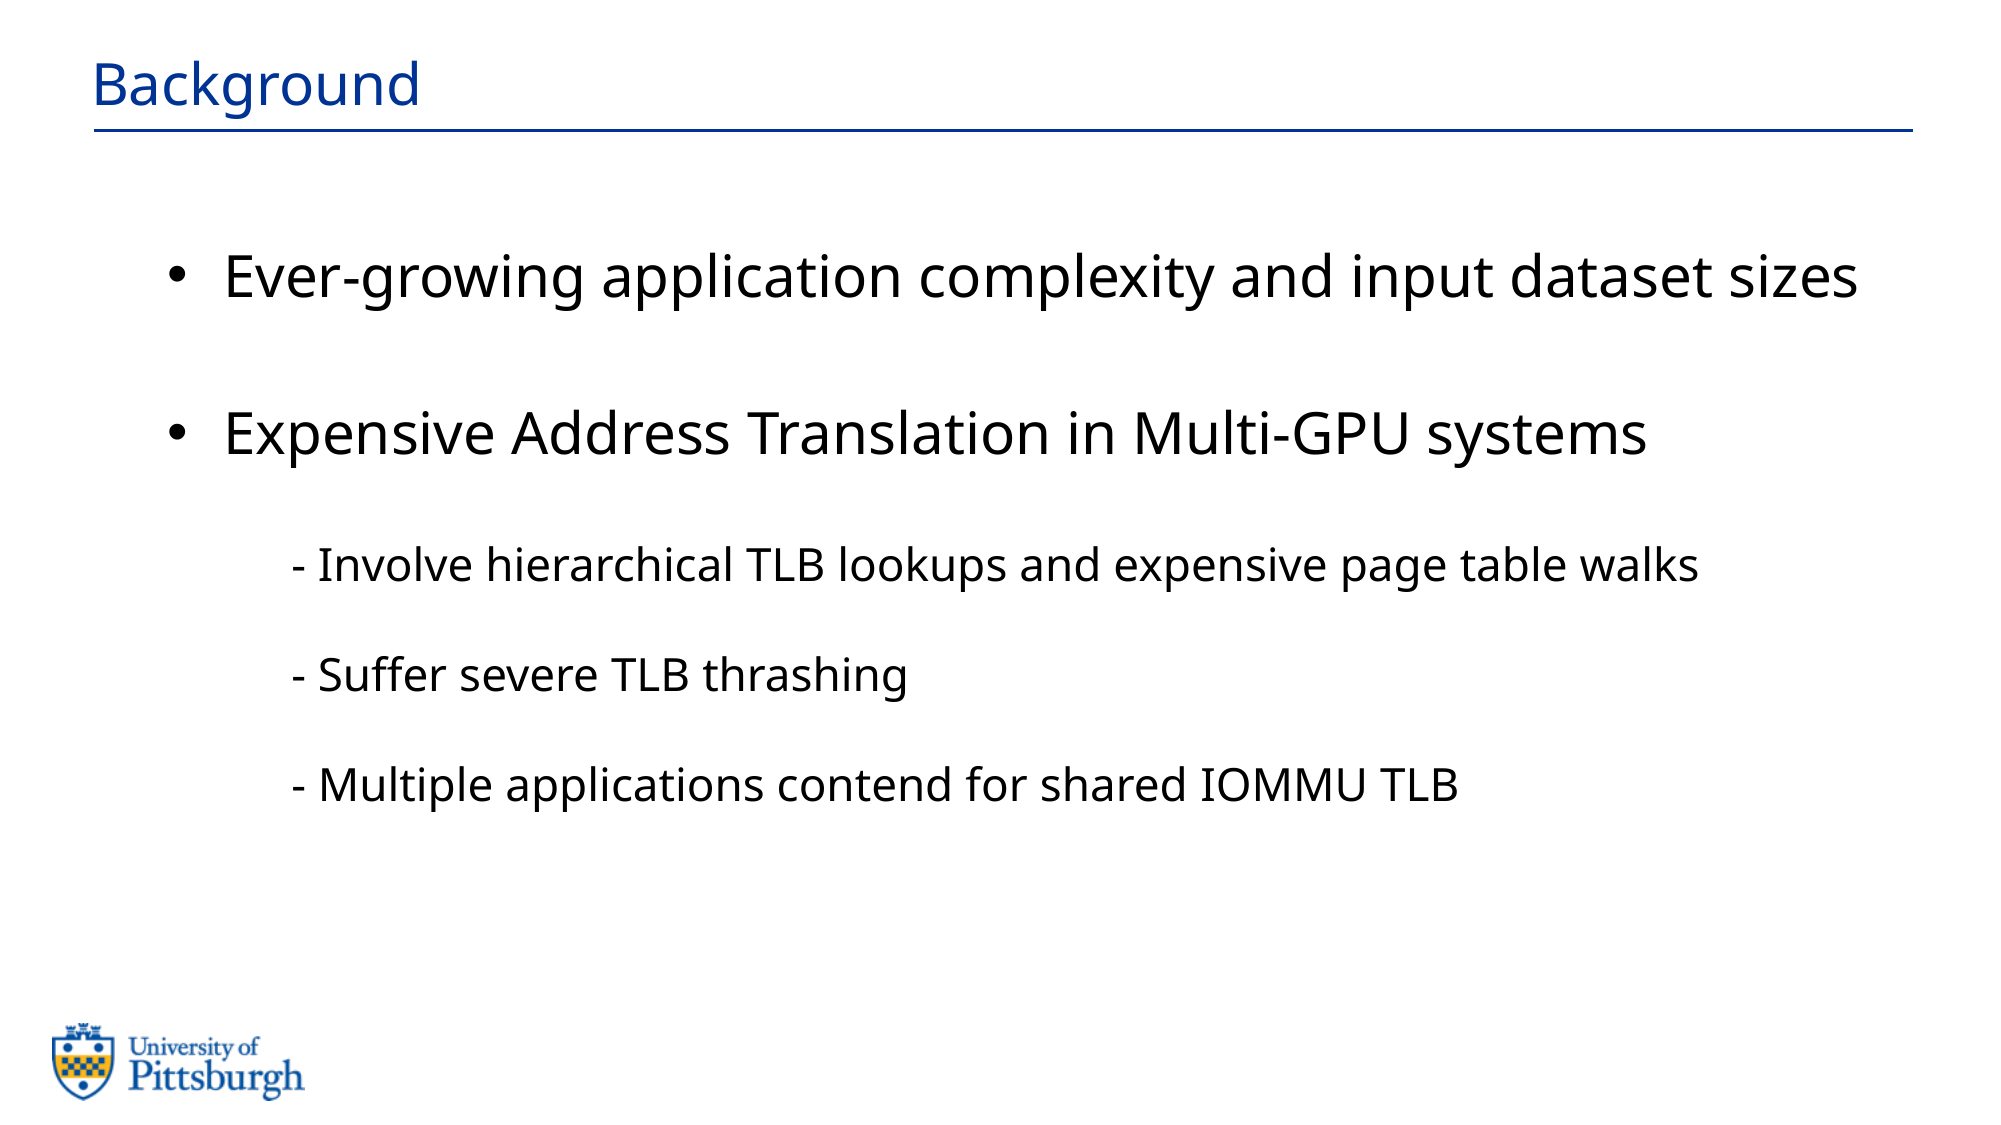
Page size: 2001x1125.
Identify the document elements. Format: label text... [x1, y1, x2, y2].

picture [52, 1022, 305, 1101]
text_box Background [76, 39, 453, 125]
text_box - Involve hierarchical TLB lookups and expensive page table walks - Suffer severe TLB thrashing - Multiple applications contend for shared IOMMU TLB [276, 528, 1751, 818]
text_box Ever-growing application complexity and input dataset sizes Expensive Address Translation in Multi-GPU systems [152, 196, 1876, 474]
